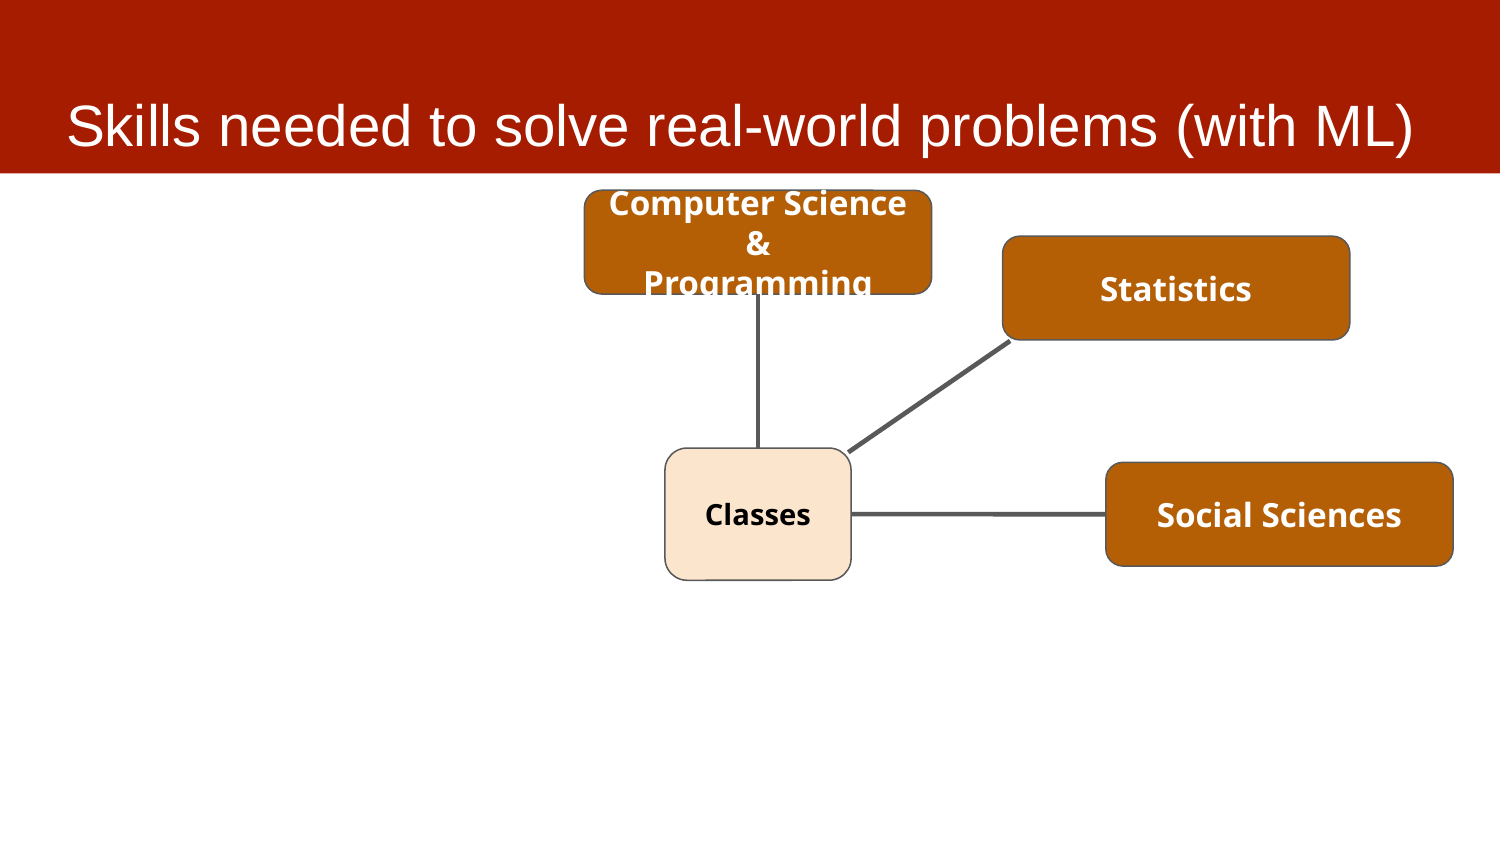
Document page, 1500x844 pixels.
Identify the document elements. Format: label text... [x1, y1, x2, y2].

text_box Classes [664, 448, 852, 581]
title Skills needed to solve real-world problems (with ML) [51, 72, 1449, 167]
text_box Social Sciences [1105, 462, 1454, 567]
text_box Computer Science & Programming [584, 190, 932, 295]
text_box Statistics [1002, 236, 1350, 340]
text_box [848, 340, 1011, 453]
